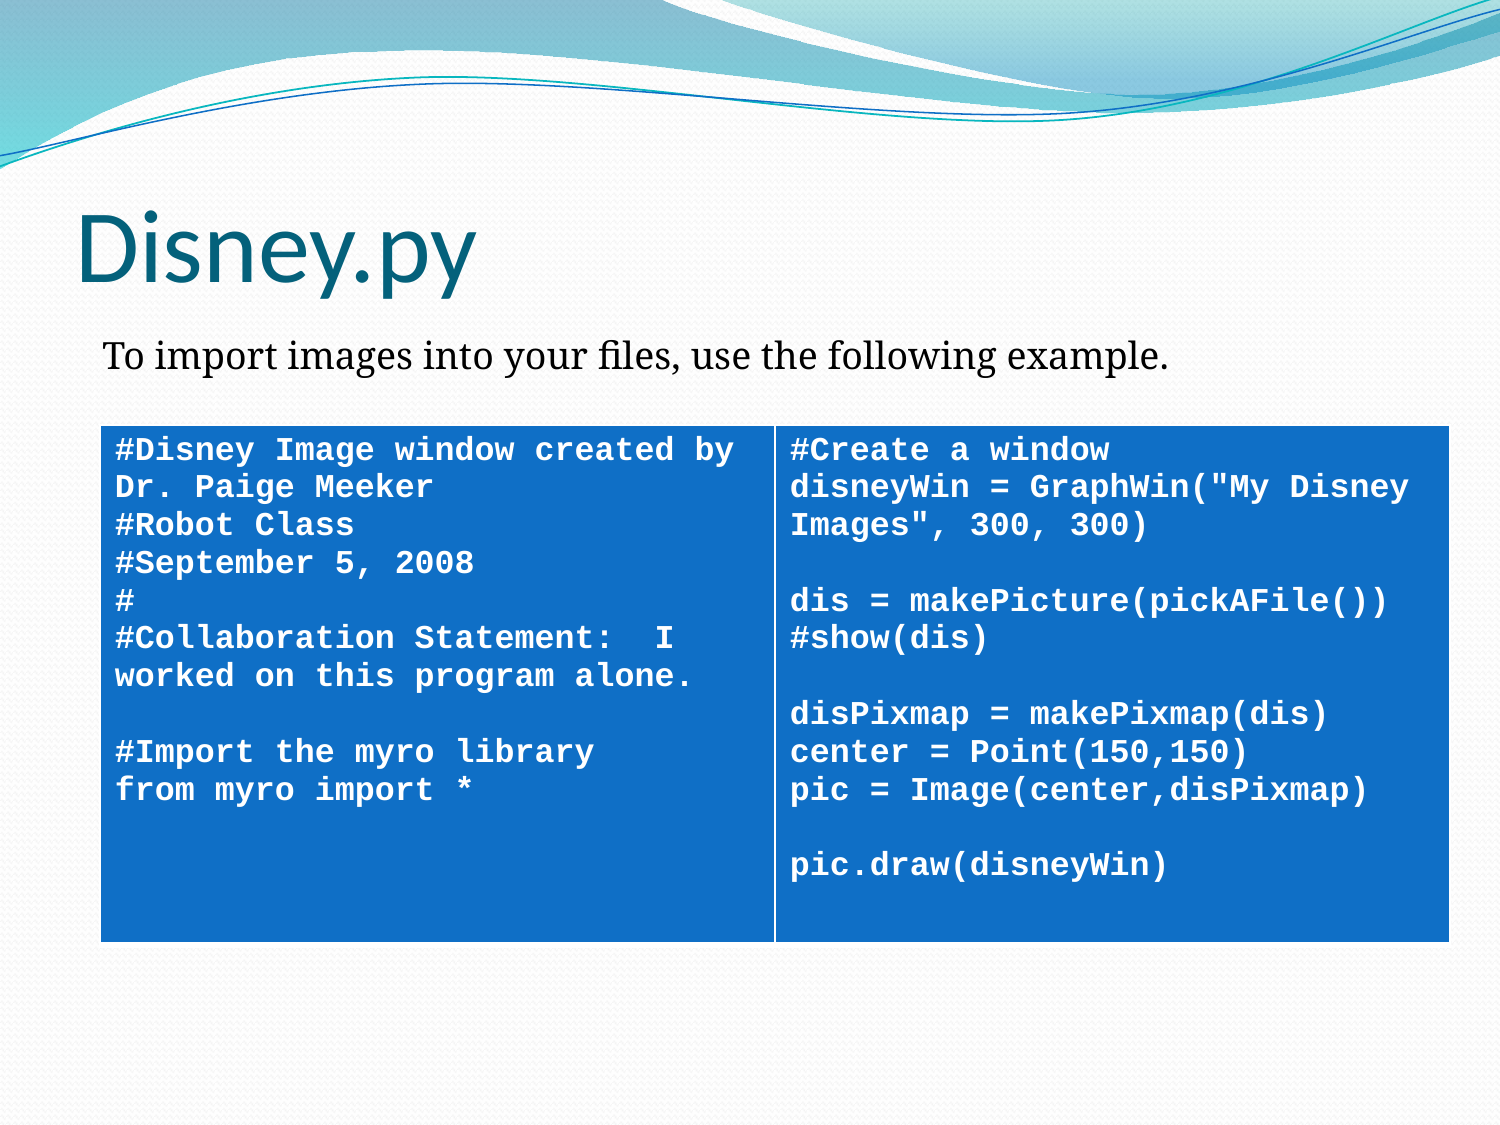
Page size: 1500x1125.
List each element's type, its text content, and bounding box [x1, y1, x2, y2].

table_header #Disney Image window created by Dr. Paige Meeker #Robot Class #September 5, 2008 # #Collaboration Statement: I worked on this program alone. #Import the myro library from myro import * [101, 426, 774, 942]
text_box To import images into your files, use the following example. [87, 324, 1413, 385]
table_header #Create a window disneyWin = GraphWin("My Disney Images", 300, 300) dis = makePicture(pickAFile()) #show(dis) disPixmap = makePixmap(dis) center = Point(150,150) pic = Image(center,disPixmap) pic.draw(disneyWin) [776, 426, 1449, 942]
title Disney.py [74, 115, 1426, 304]
